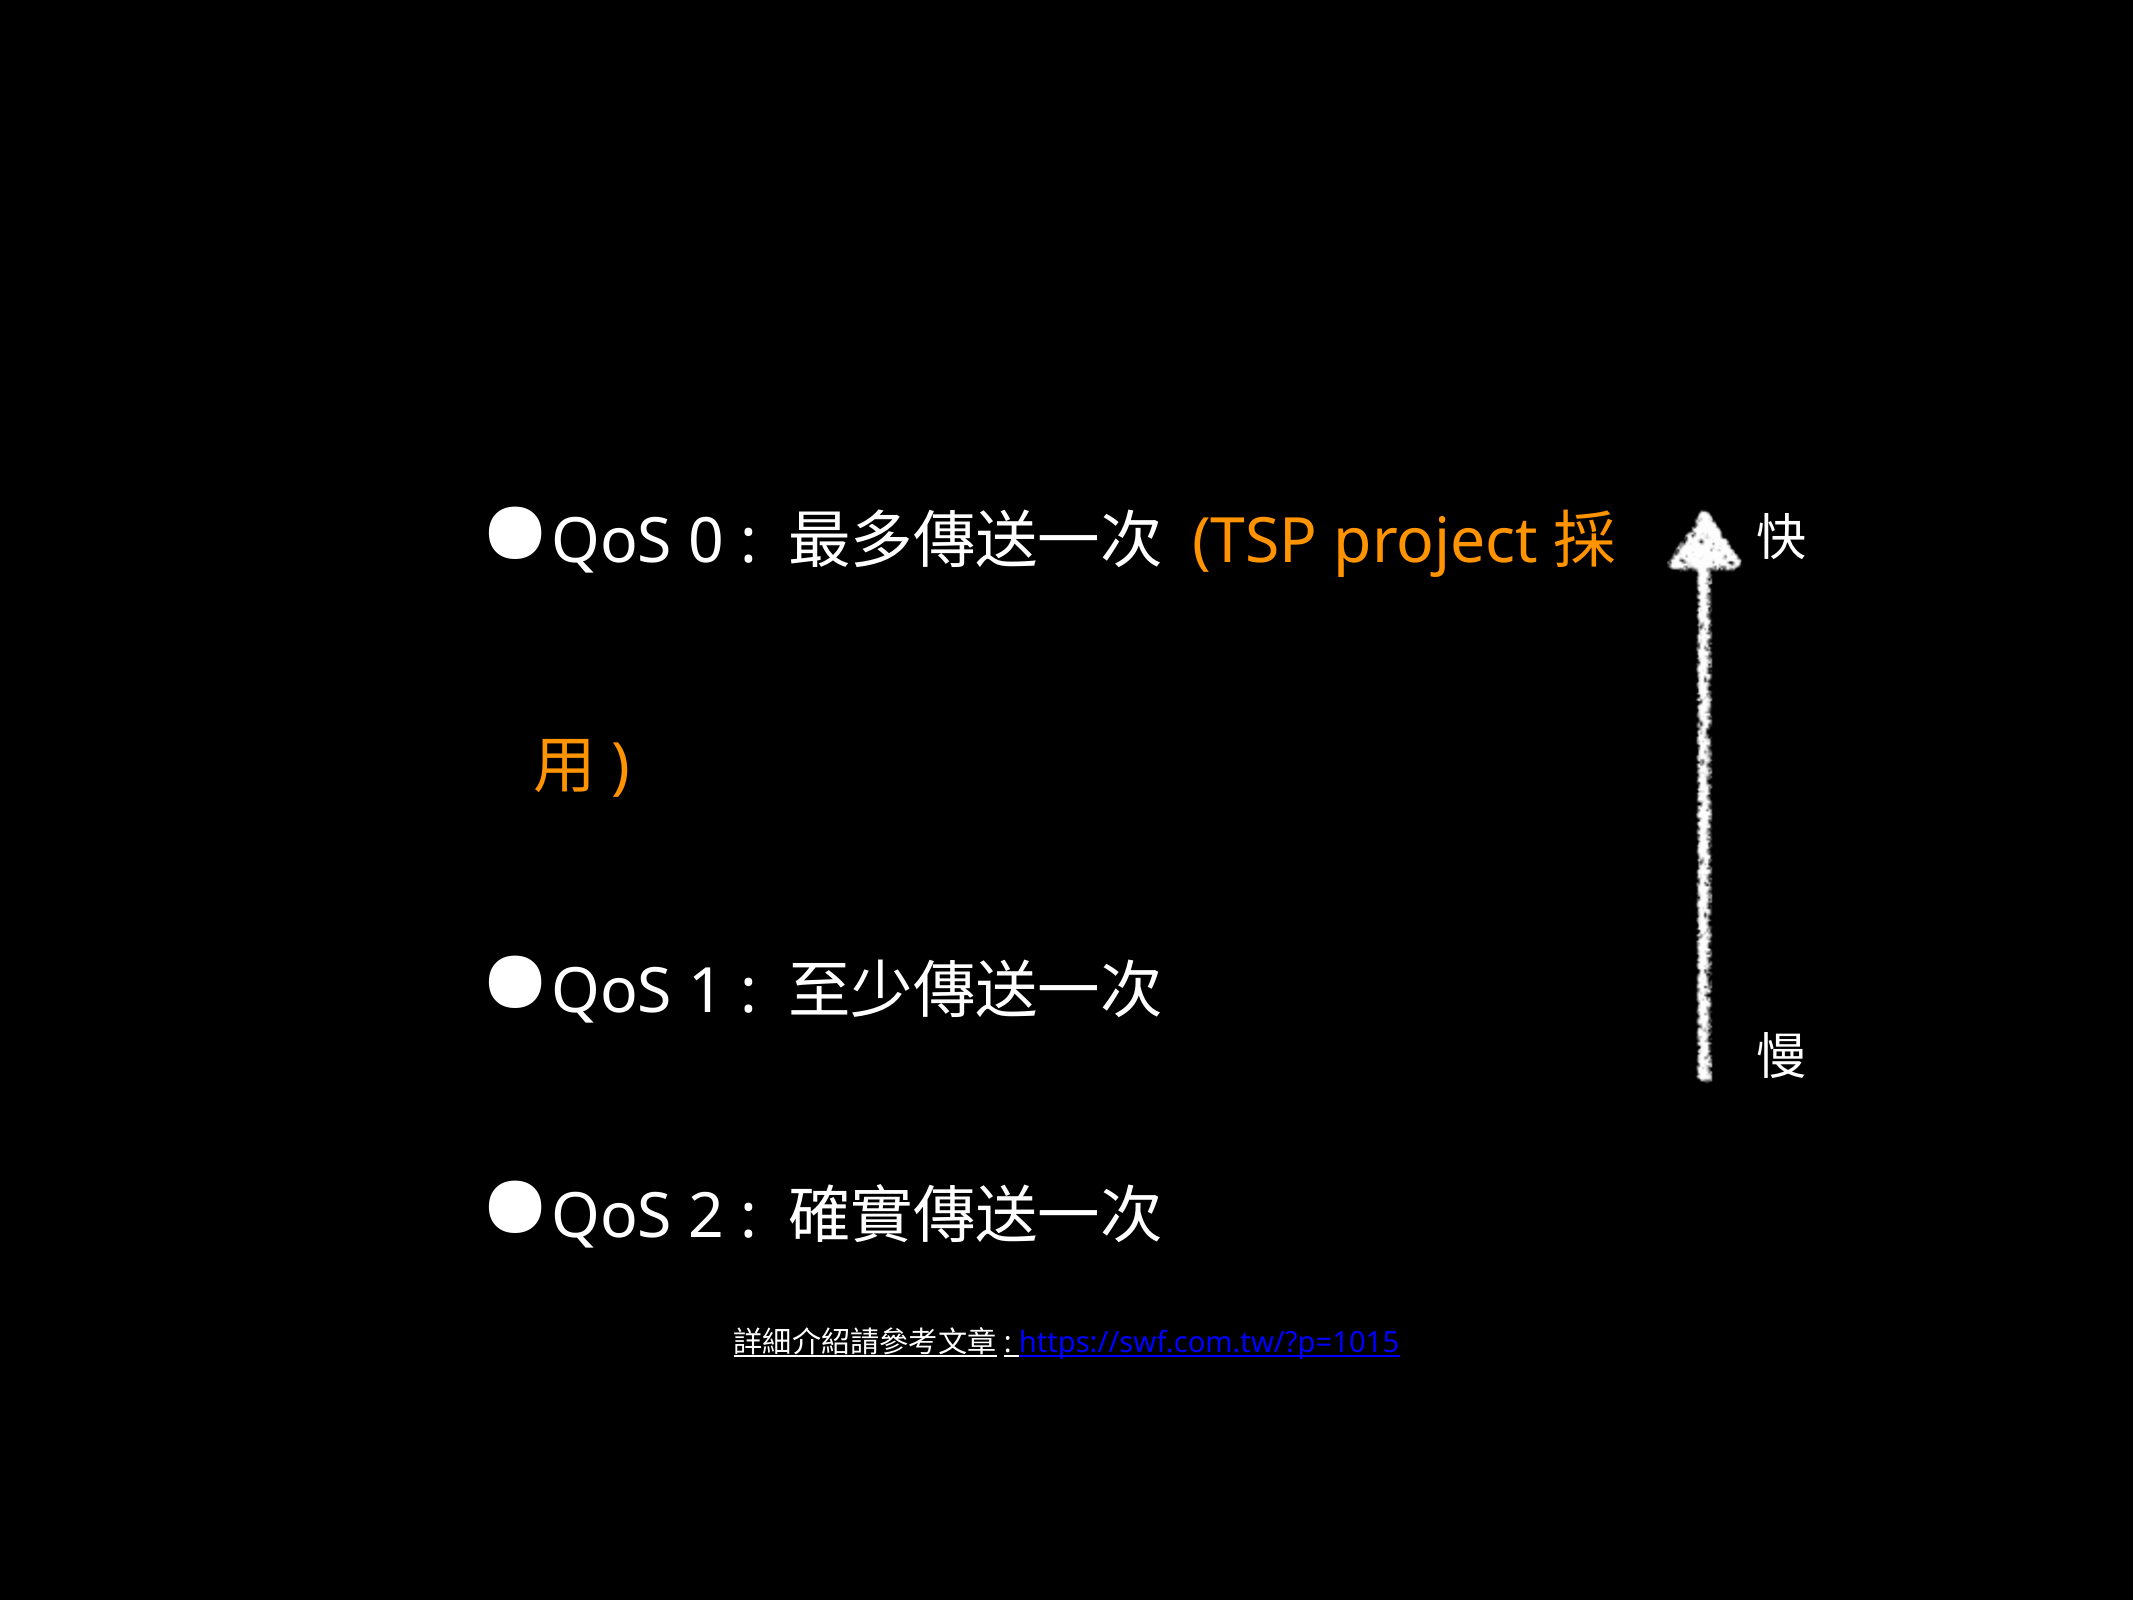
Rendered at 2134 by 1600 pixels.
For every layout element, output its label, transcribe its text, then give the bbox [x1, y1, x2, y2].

text_box 詳細介紹請參考文章: https://swf.com.tw/?p=1015 [725, 1315, 1409, 1372]
text_box QoS 0 : 最多傳送一次 (TSP project採用) QoS 1 : 至少傳送一次 QoS 2 : 確實傳送一次 [470, 342, 1663, 1258]
text_box 快 [1748, 497, 1816, 574]
picture [1408, 500, 2001, 1091]
text_box 慢 [1748, 1015, 1816, 1093]
